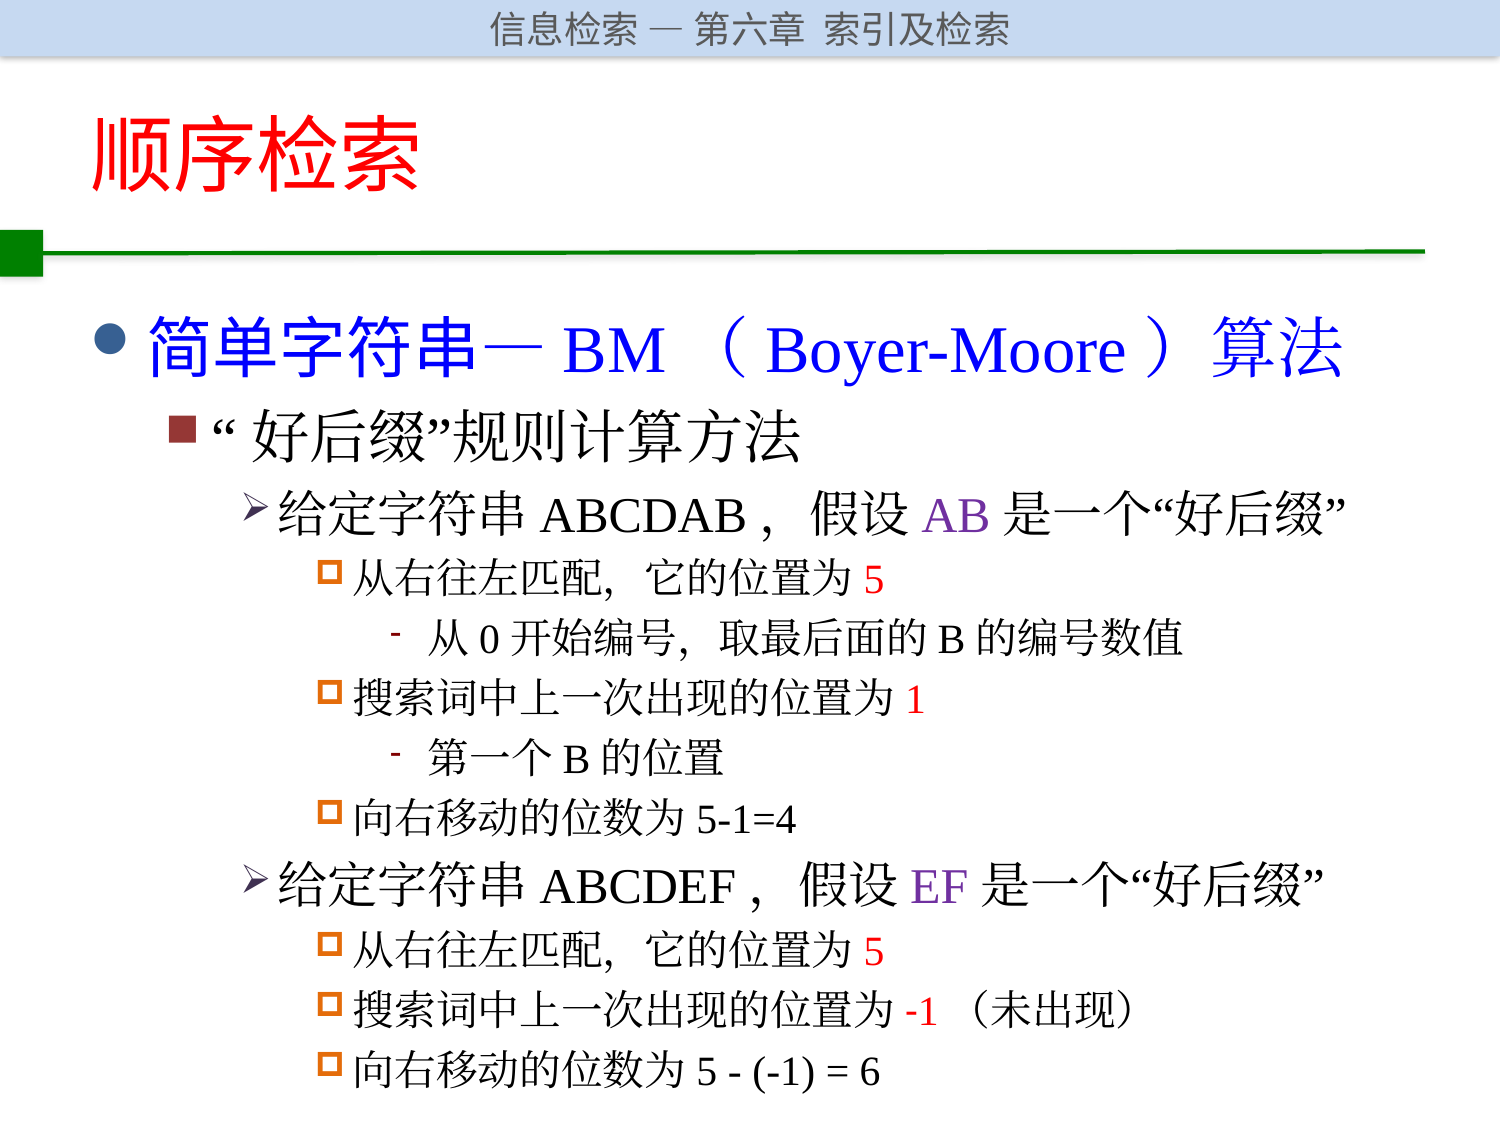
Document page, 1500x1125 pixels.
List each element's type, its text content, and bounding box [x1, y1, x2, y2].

list 简单字符串—BM（Boyer-Moore）算法 “好后缀”规则计算方法 给定字符串ABCDAB，假设AB是一个“好后缀” 从右往左匹配，它的位置为5 从0开始编号，取最后面的B的编号数值 搜索词中上一次出现的位置为1 第一个B的位置 向右移动的位数为5-1=4 给定字符串ABCDEF，假设EF是一个“好后缀” 从右往左匹配，它的位置为5 搜索词中上一次出现的位置为-1（未出现） 向右移动的位数为5 - (-1) = 6 [75, 282, 1425, 1075]
title 顺序检索 [75, 83, 1425, 220]
